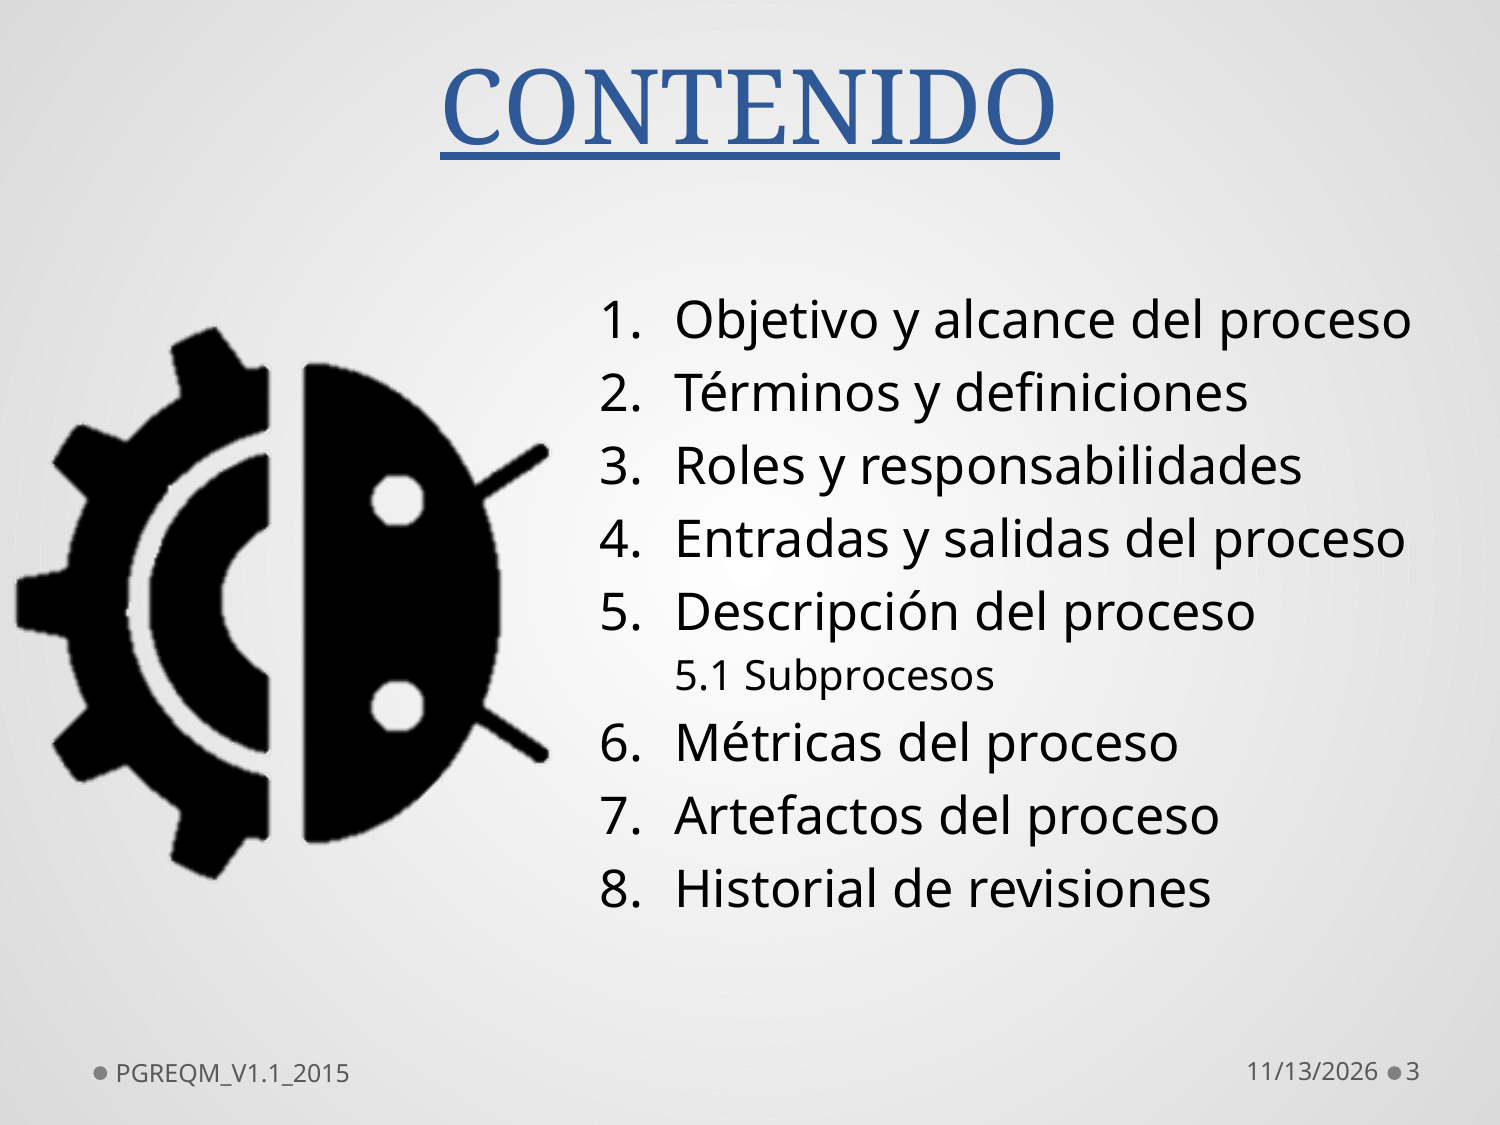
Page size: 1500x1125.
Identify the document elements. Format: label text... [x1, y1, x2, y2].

subtitle Objetivo y alcance del proceso Términos y definiciones Roles y responsabilidades Entradas y salidas del proceso Descripción del proceso 5.1 Subprocesos Métricas del proceso Artefactos del proceso Historial de revisiones [584, 278, 1500, 1005]
slide_number 3 [1401, 1042, 1494, 1103]
title CONTENIDO [0, 0, 1500, 173]
text_box 12/12/2015 [1043, 1042, 1386, 1103]
picture [0, 257, 585, 958]
footer PGREQM_V1.1_2015 [108, 1042, 703, 1103]
